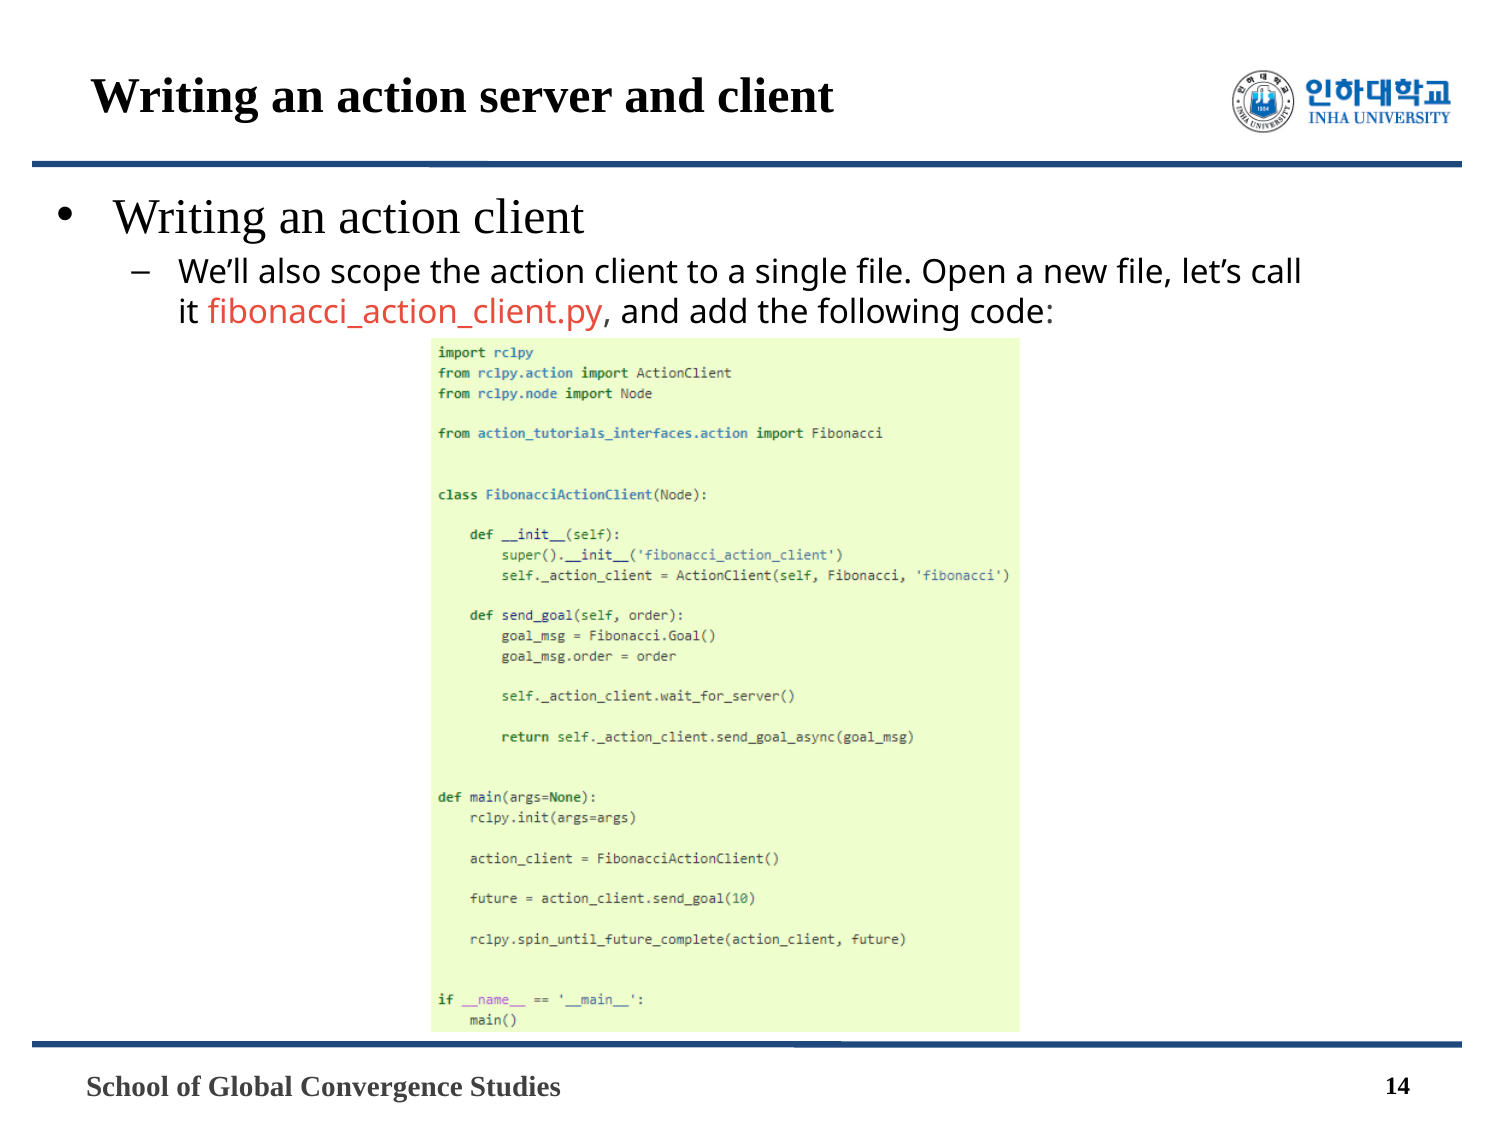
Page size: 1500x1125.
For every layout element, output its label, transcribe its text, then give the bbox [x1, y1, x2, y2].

title Writing an action server and client [75, 33, 1425, 153]
picture [1425, 52, 1465, 150]
picture [430, 337, 1020, 1032]
list Writing an action client We’ll also scope the action client to a single file. Open a new file, let’s call it fibonacci_action_client.py, and add the following code: [41, 175, 1459, 1032]
slide_number 14 [1074, 1060, 1425, 1109]
